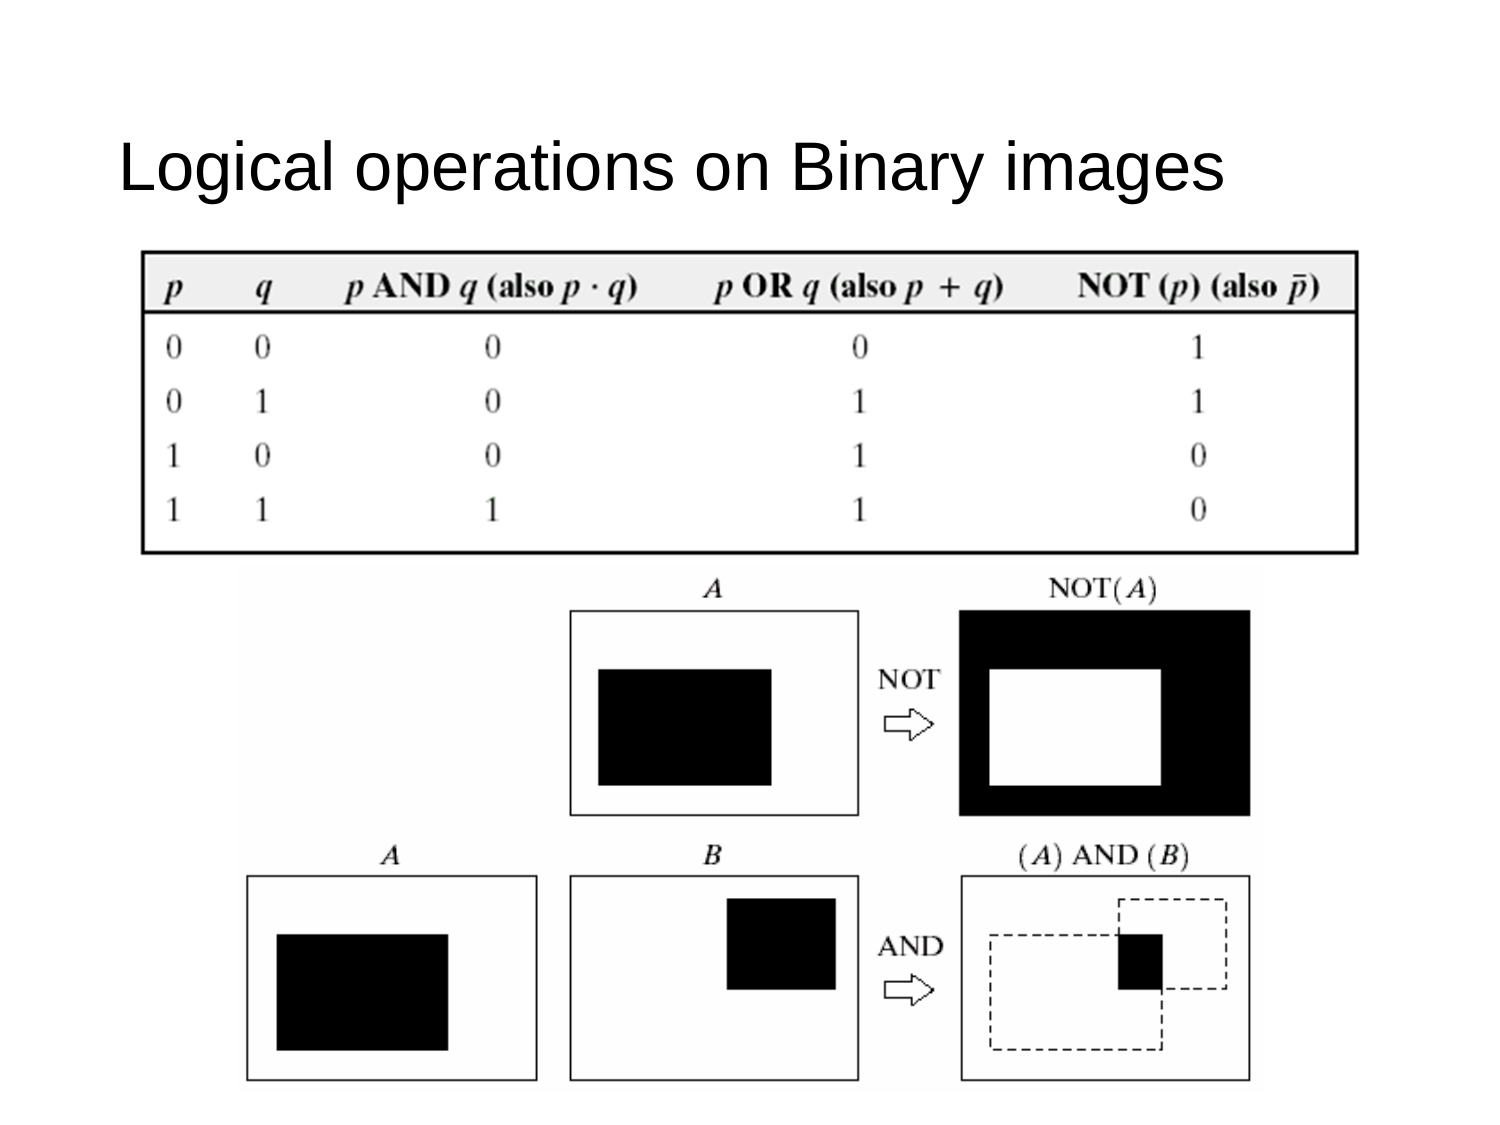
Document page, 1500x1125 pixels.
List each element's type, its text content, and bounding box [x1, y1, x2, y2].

title Logical operations on Binary images [103, 59, 1397, 278]
picture [134, 243, 1366, 1093]
